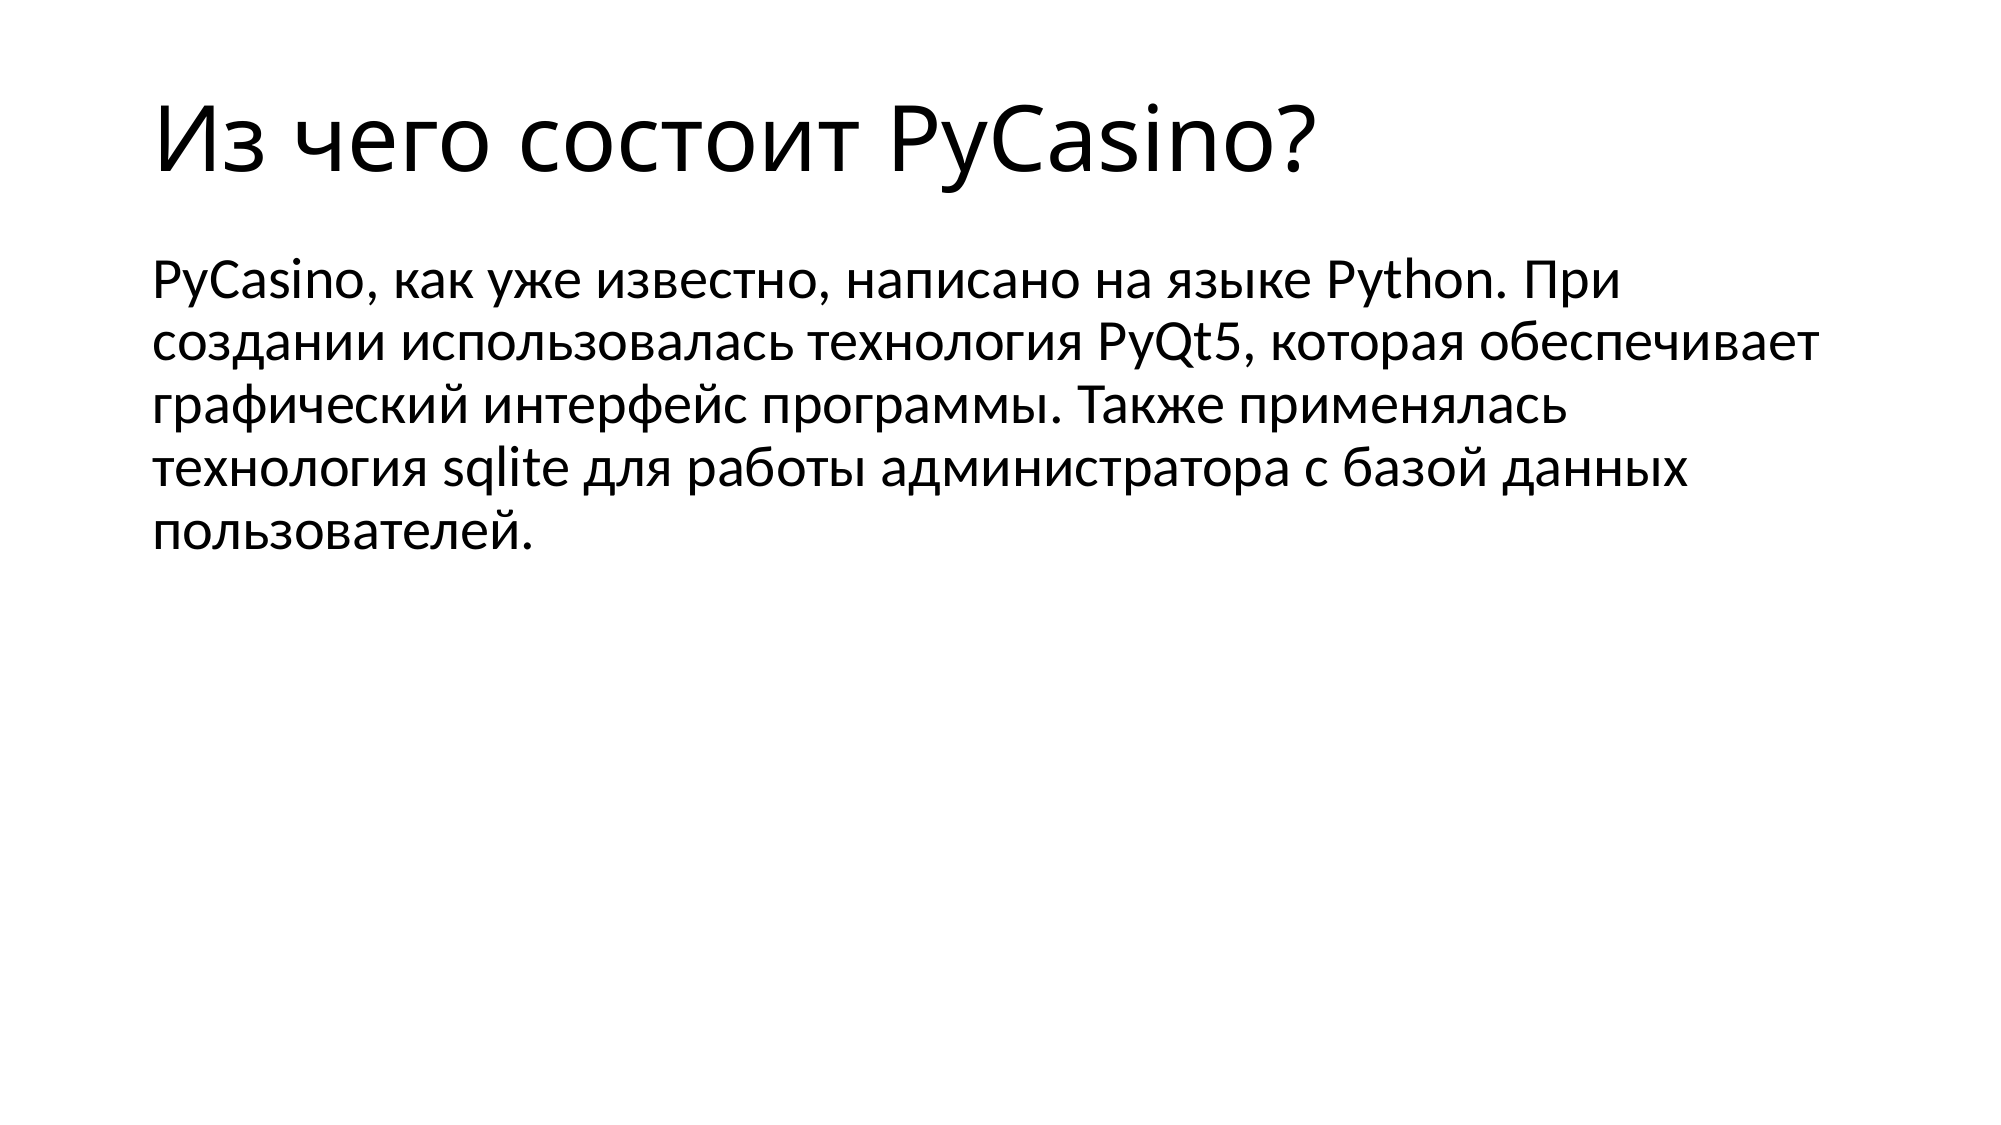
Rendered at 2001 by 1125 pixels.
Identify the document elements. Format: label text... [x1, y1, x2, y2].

list PyCasino, как уже известно, написано на языке Python. При создании использовалась технология PyQt5, которая обеспечивает графический интерфейс программы. Также применялась технология sqlite для работы администратора с базой данных пользователей. [137, 240, 1863, 1043]
title Из чего состоит PyCasino? [137, 59, 1863, 225]
